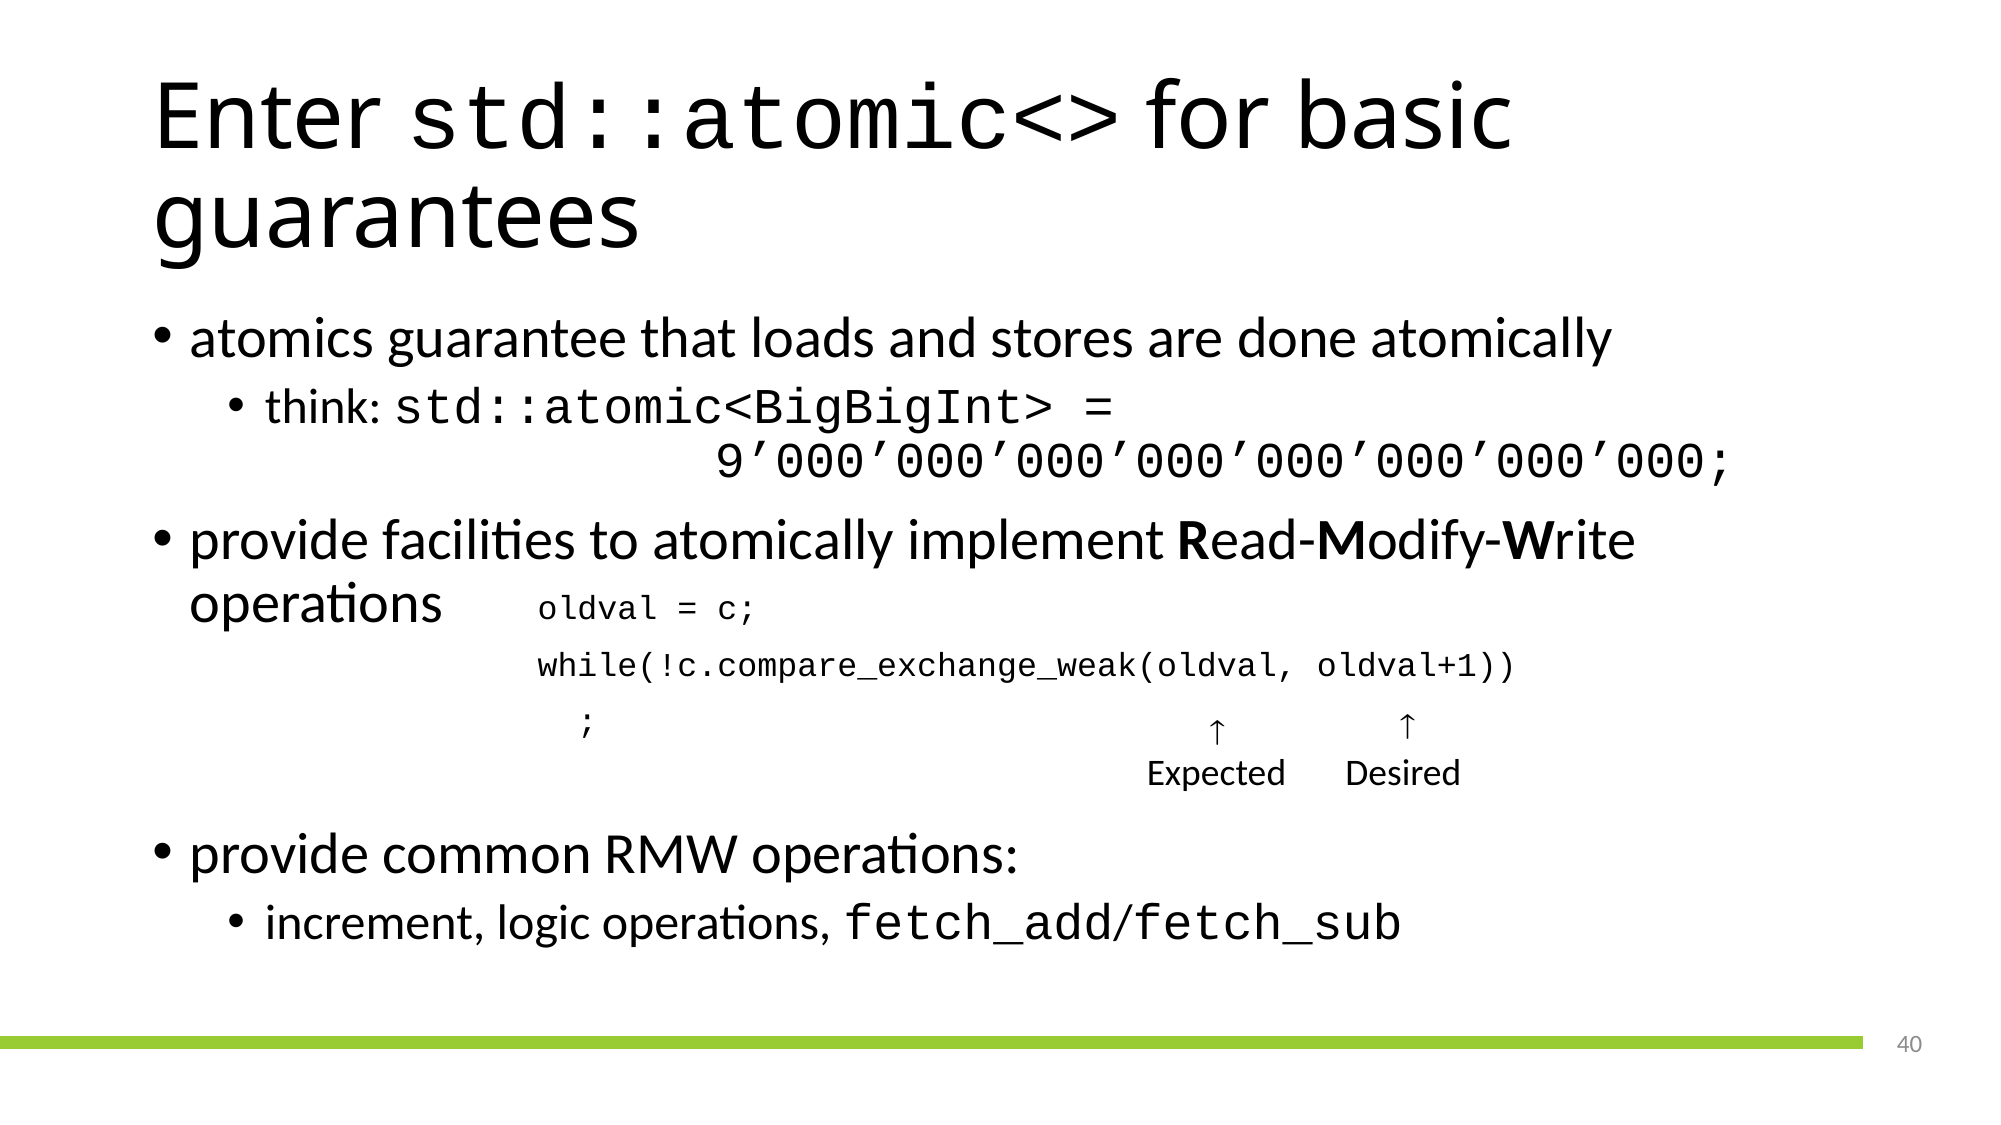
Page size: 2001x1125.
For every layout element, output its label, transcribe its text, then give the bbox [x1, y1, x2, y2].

slide_number 40 [1487, 1012, 1938, 1073]
text_box oldval = c; while(!c.compare_exchange_weak(oldval, oldval+1)) ; [522, 583, 1614, 807]
title Enter std::atomic<> for basic guarantees [137, 59, 1863, 278]
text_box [1131, 694, 1478, 802]
list atomics guarantee that loads and stores are done atomically think: std::atomic<BigBigInt> = 9’000’000’000’000’000’000’000’000; provide facilities to atomically implement Read-Modify-Write operations provide common RMW operations: increment, logic operations, fetch_add/fetch_sub [137, 299, 1863, 1014]
picture [0, 1030, 1487, 1056]
